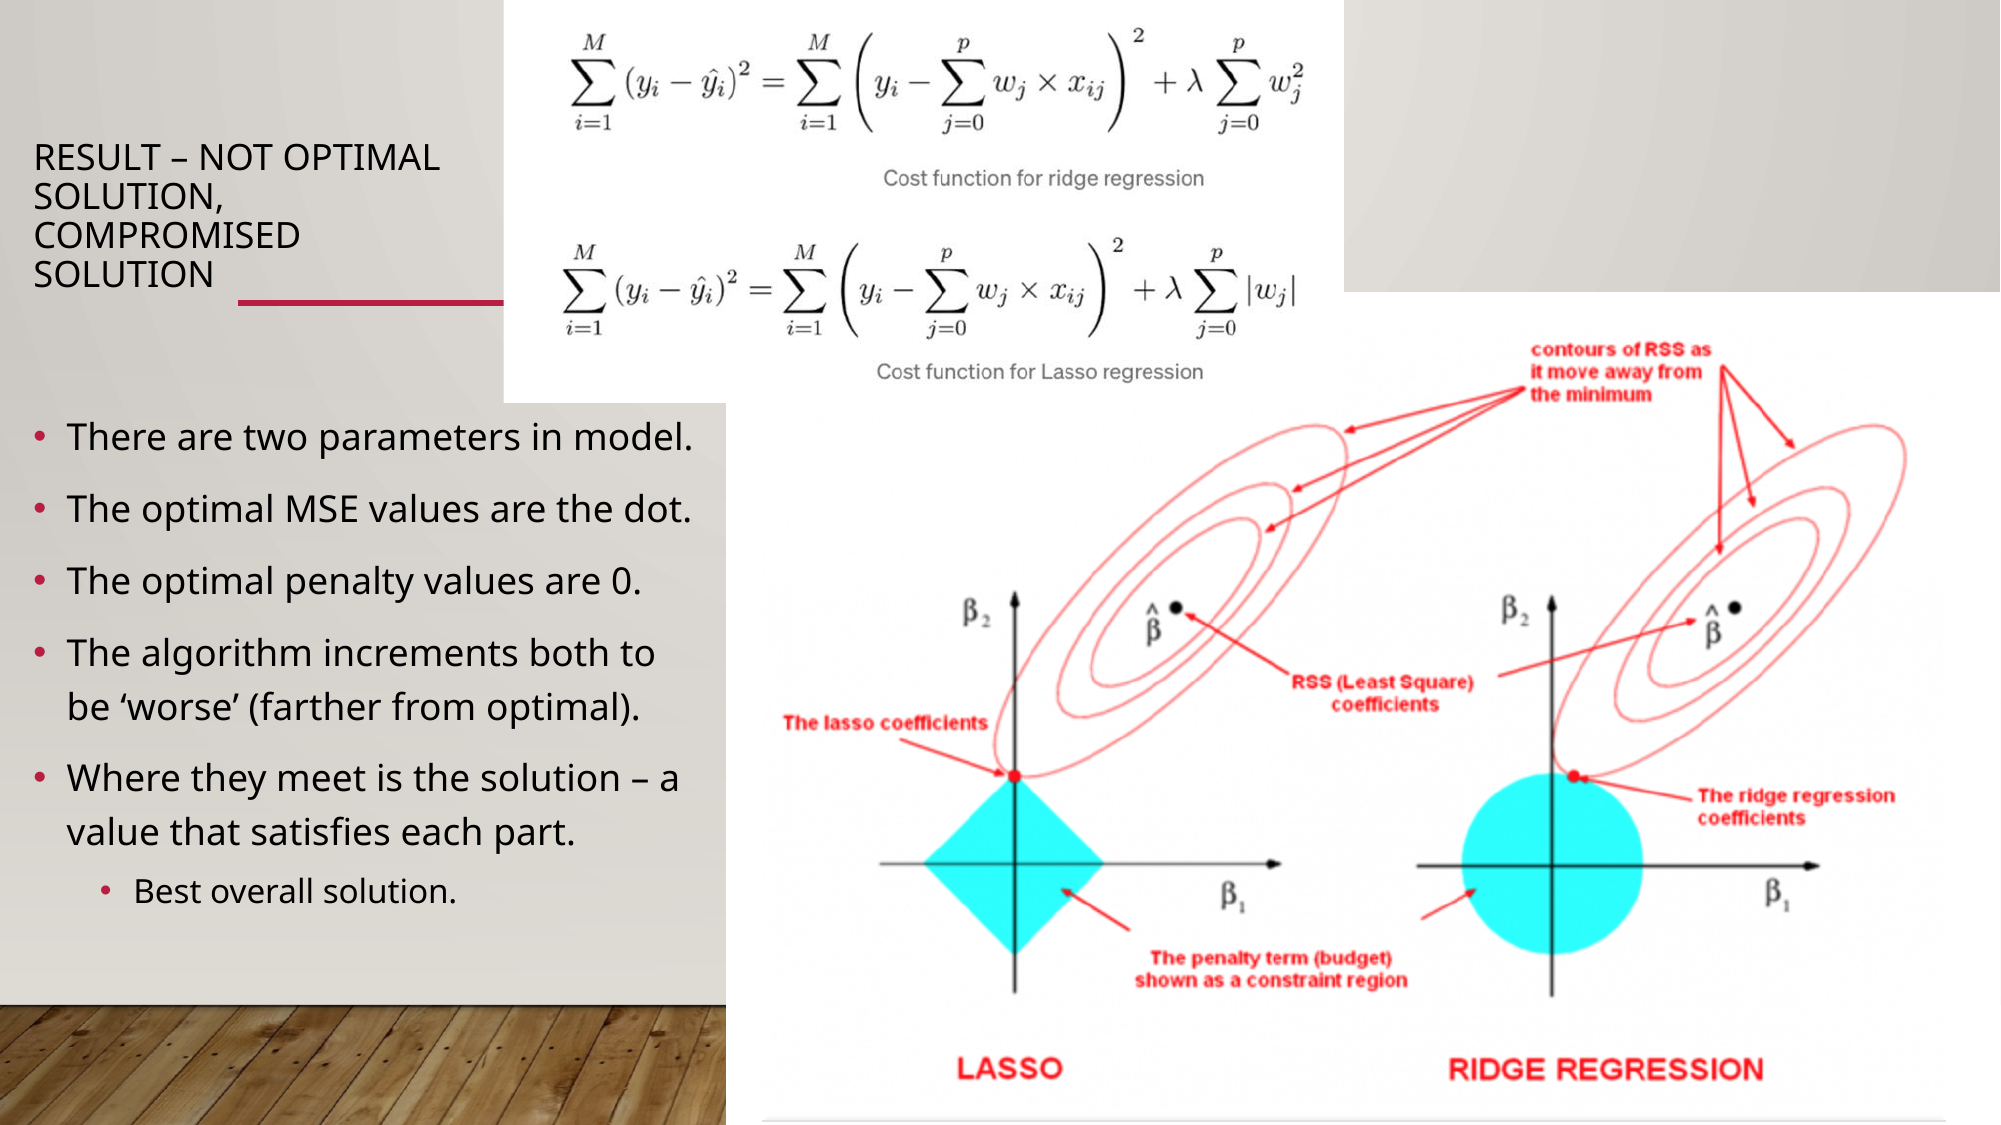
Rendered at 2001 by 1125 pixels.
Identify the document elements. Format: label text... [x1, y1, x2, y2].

list There are two parameters in model. The optimal MSE values are the dot. The optimal penalty values are 0. The algorithm increments both to be ‘worse’ (farther from optimal). Where they meet is the solution – a value that satisfies each part. Best overall solution. [18, 397, 713, 994]
text_box [0, 0, 503, 330]
text_box [1345, 0, 2000, 291]
picture [0, 0, 2000, 1125]
title Result – not optimal solution, compromised Solution [18, 131, 478, 305]
text_box [0, 330, 726, 1004]
